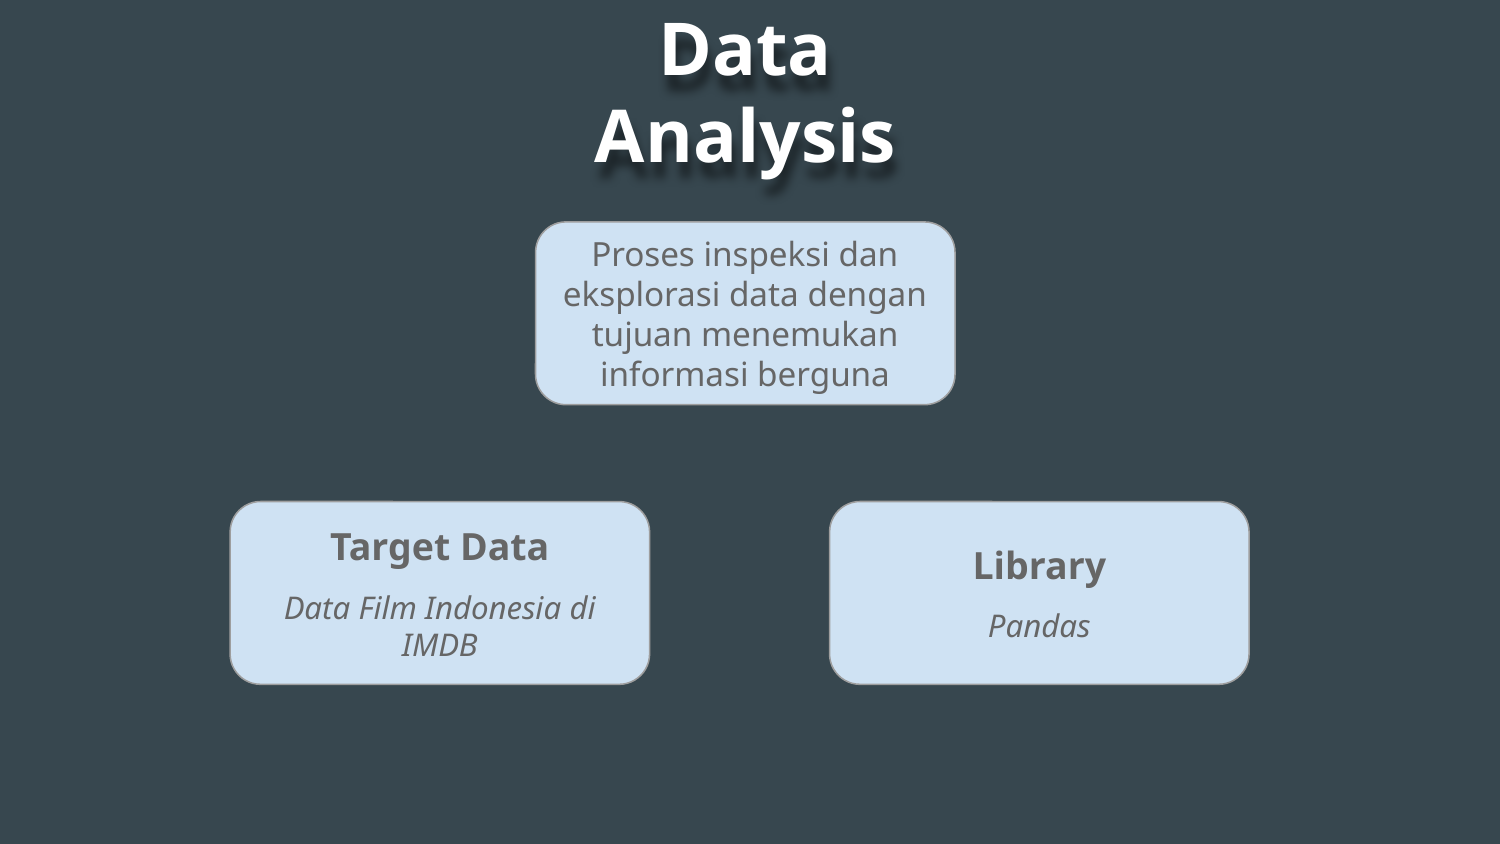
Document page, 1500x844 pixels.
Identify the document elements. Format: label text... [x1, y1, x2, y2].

text_box Target Data Data Film Indonesia di IMDB [230, 501, 650, 685]
text_box Proses inspeksi dan eksplorasi data dengan tujuan menemukan informasi berguna [535, 221, 956, 405]
text_box Library Pandas [829, 501, 1250, 685]
title Data Analysis [504, 42, 986, 137]
